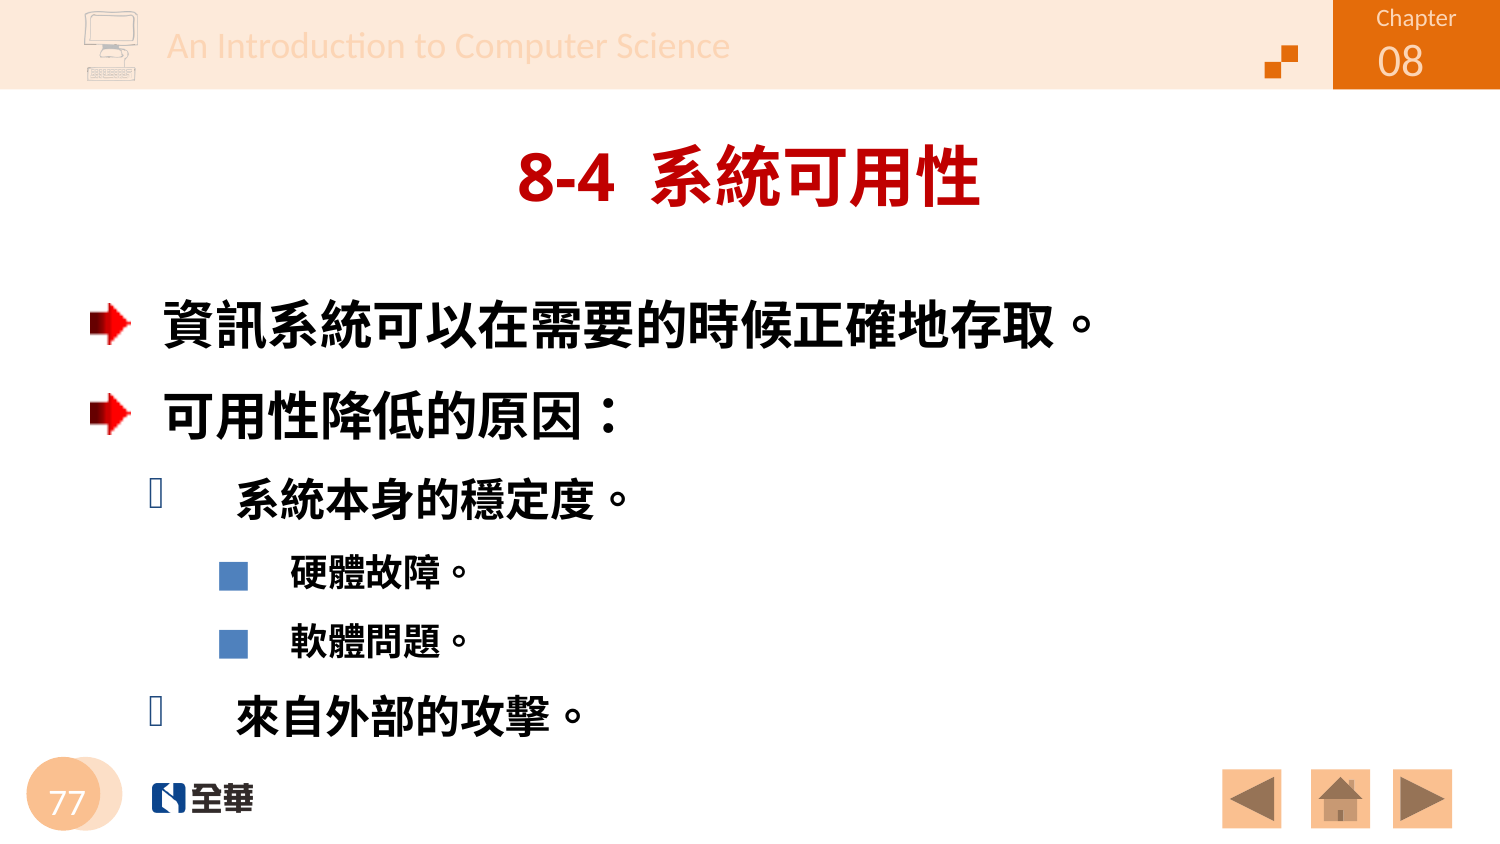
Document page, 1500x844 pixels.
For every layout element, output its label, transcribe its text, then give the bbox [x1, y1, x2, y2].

title 8-4 系統可用性 [75, 104, 1425, 245]
picture [84, 11, 138, 81]
list 資訊系統可以在需要的時候正確地存取。 可用性降低的原因： 系統本身的穩定度。 硬體故障。 軟體問題。 來自外部的攻擊。 [75, 272, 1425, 754]
picture [152, 783, 253, 813]
picture [90, 303, 131, 345]
picture [90, 393, 131, 435]
